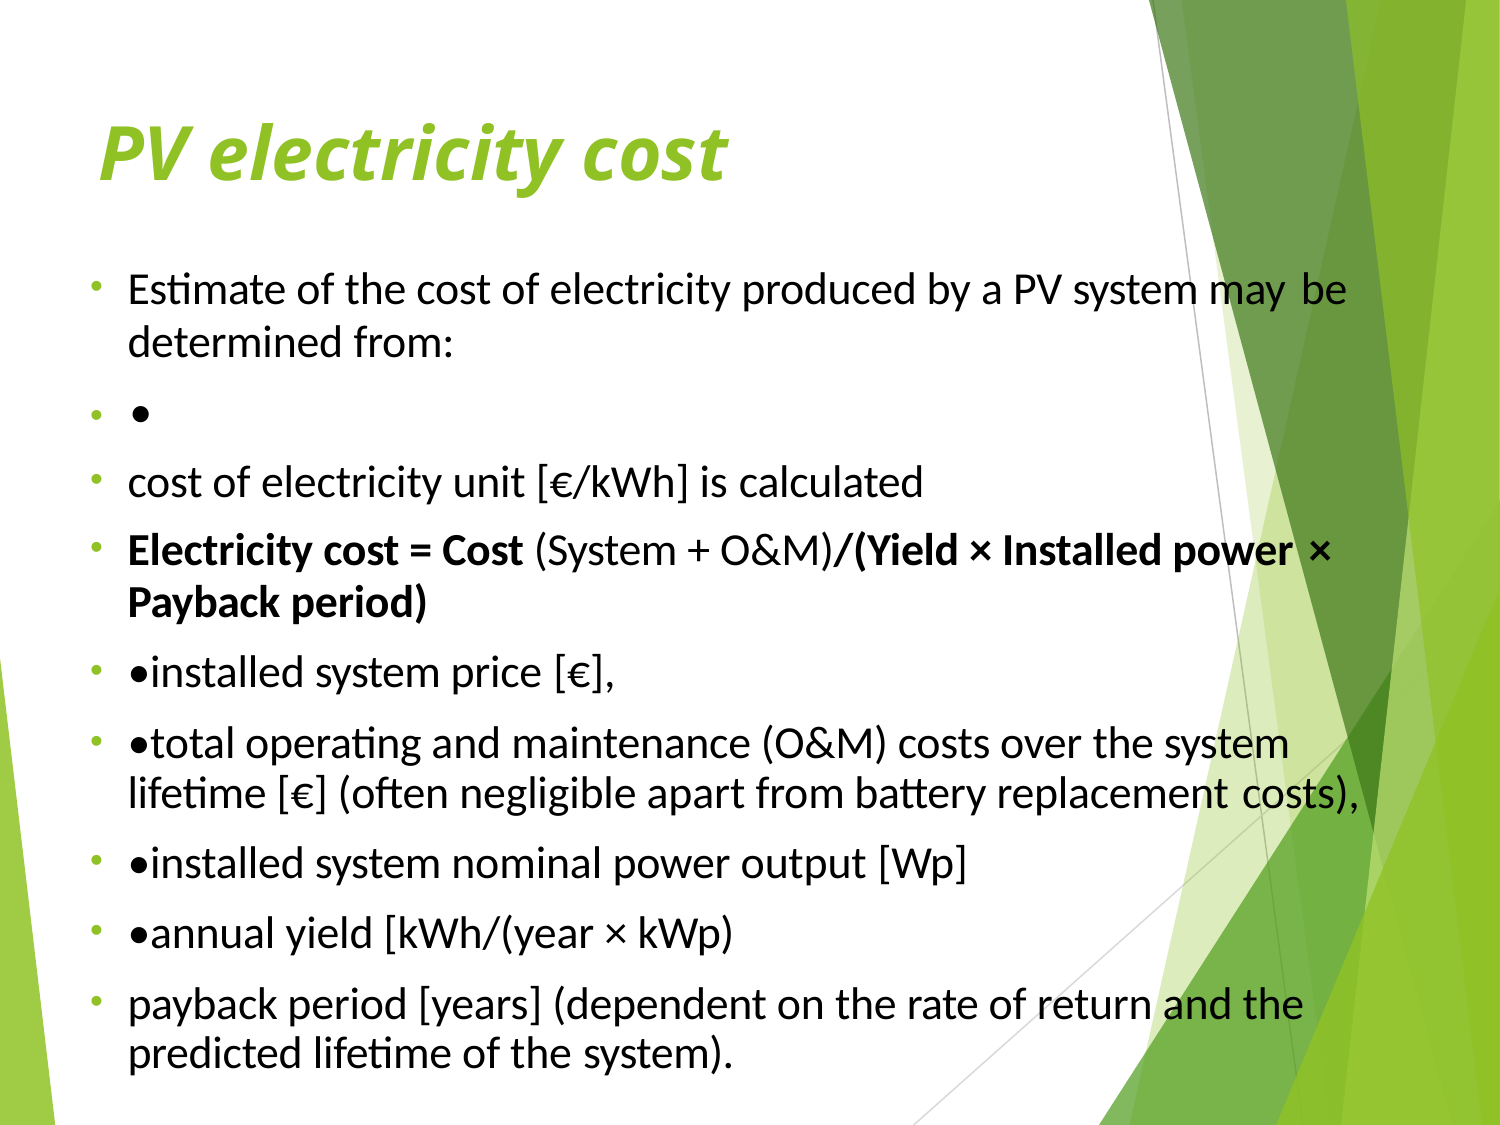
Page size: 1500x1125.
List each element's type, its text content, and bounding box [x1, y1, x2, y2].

text_box Estimate of the cost of electricity produced by a PV system may be determined from: • • cost of electricity unit [€/kWh] is calculated Electricity cost = Cost (System + O&M)/(Yield × Installed power × Payback period) •installed system price [€], •total operating and maintenance (O&M) costs over the system lifetime [€] (often negligible apart from battery replacement costs), •installed system nominal power output [Wp] •annual yield [kWh/(year × kWp) payback period [years] (dependent on the rate of return and the predicted lifetime of the system). [87, 259, 1375, 1079]
text_box [0, 658, 56, 1125]
title PV electricity cost [96, 103, 759, 259]
